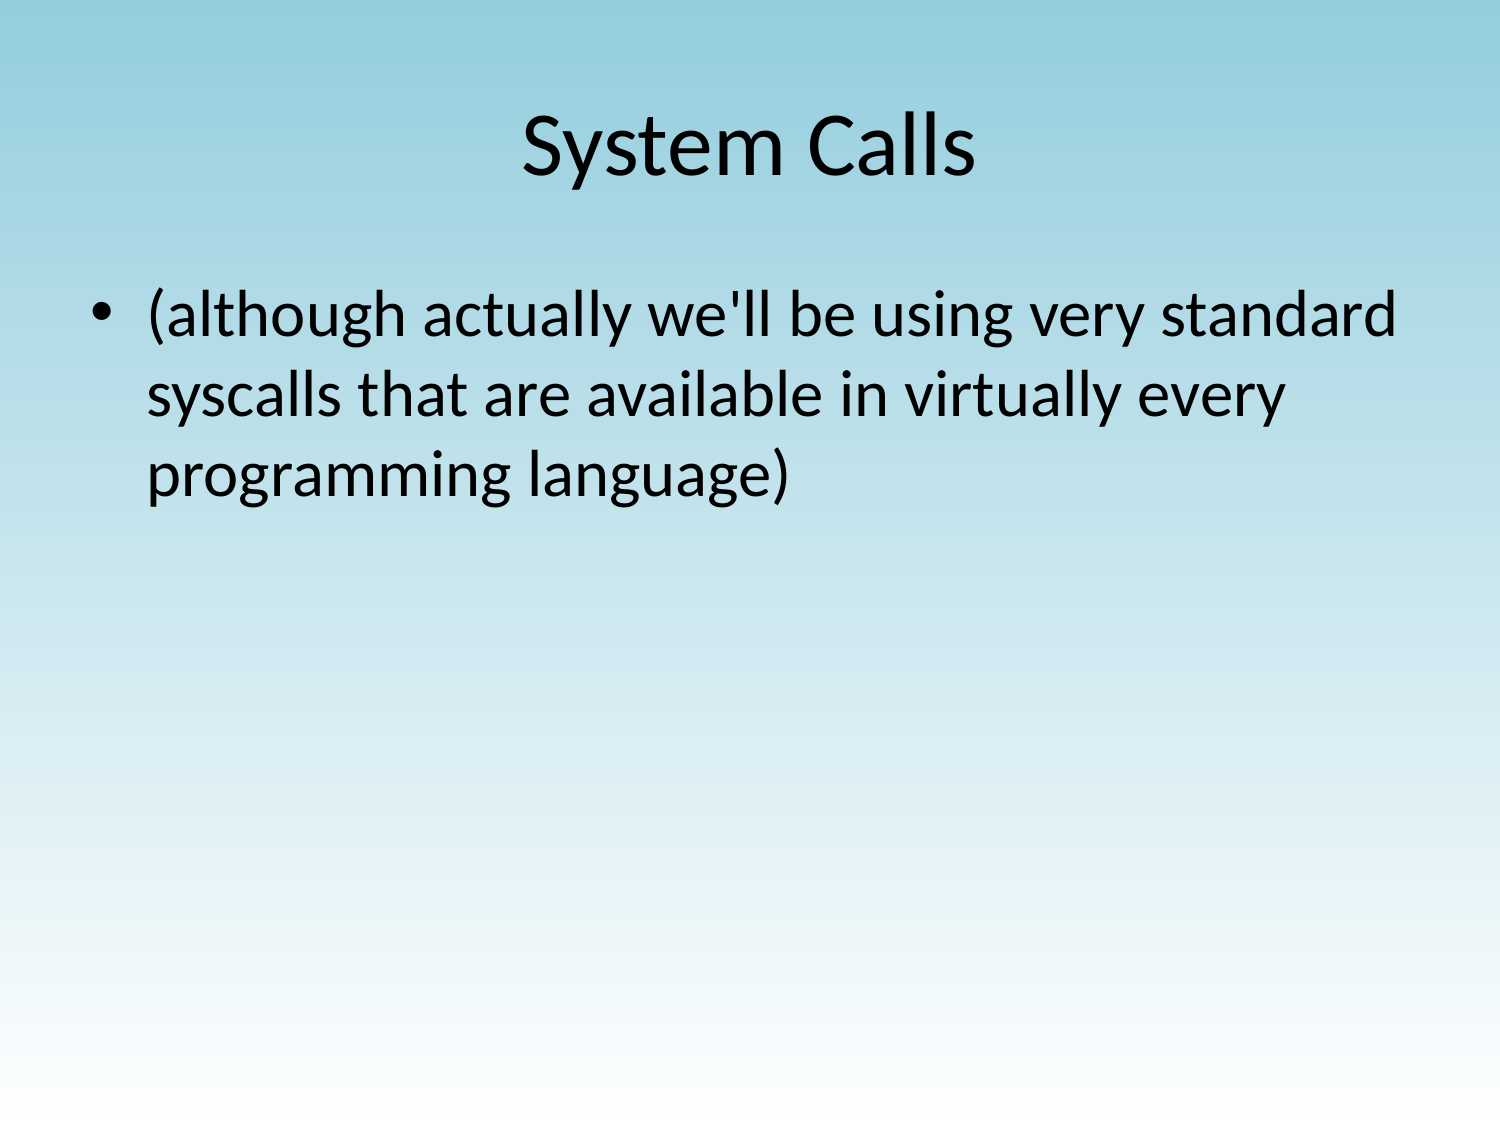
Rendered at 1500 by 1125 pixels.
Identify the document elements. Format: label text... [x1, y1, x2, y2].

title System Calls [75, 45, 1425, 233]
list (although actually we'll be using very standard syscalls that are available in virtually every programming language) [75, 262, 1425, 1005]
